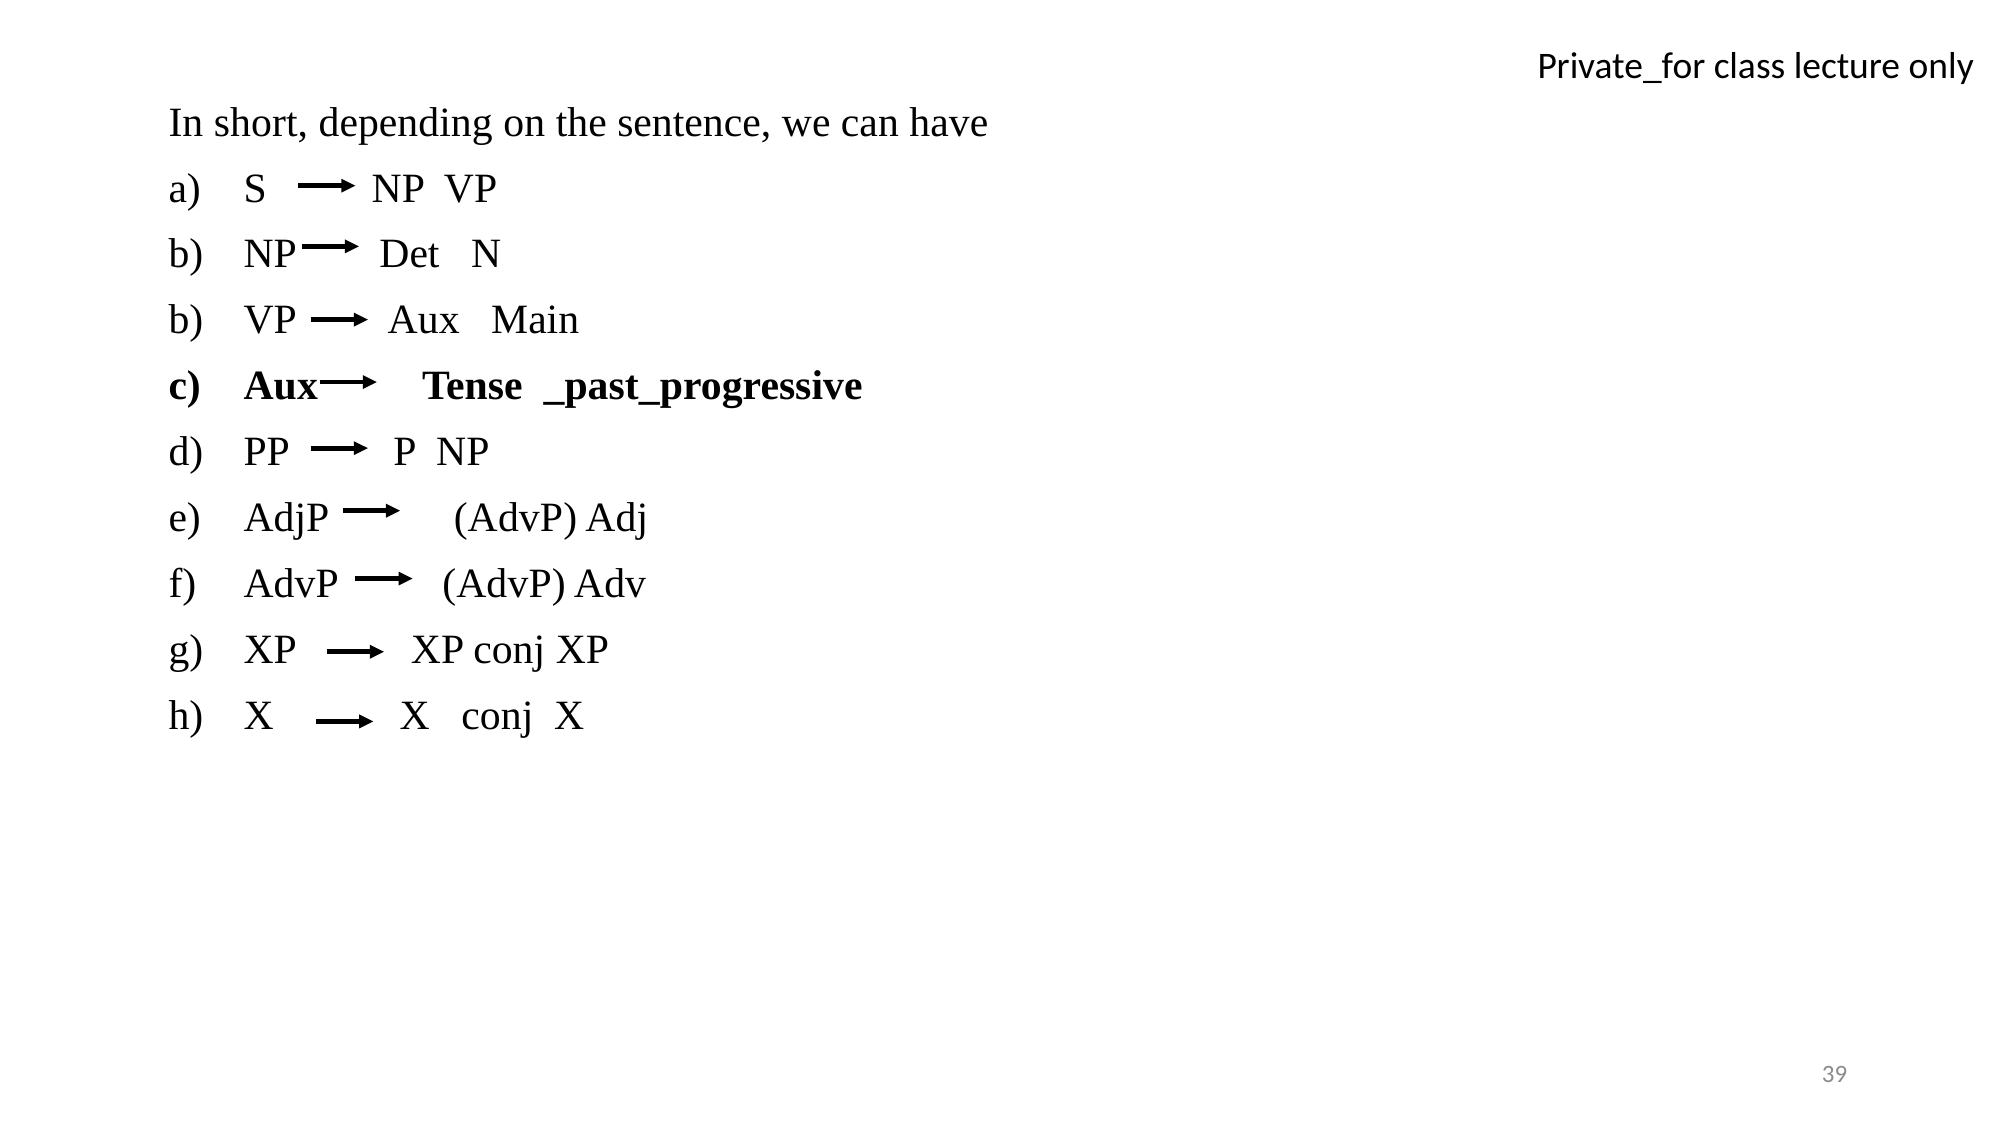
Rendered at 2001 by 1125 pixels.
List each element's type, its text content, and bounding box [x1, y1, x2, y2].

subtitle In short, depending on the sentence, we can have S NP VP NP Det N VP Aux Main Aux Tense _past_progressive PP P NP AdjP (AdvP) Adj AdvP (AdvP) Adv XP XP conj XP X X conj X [153, 92, 1974, 943]
slide_number 39 [1412, 1042, 1863, 1103]
